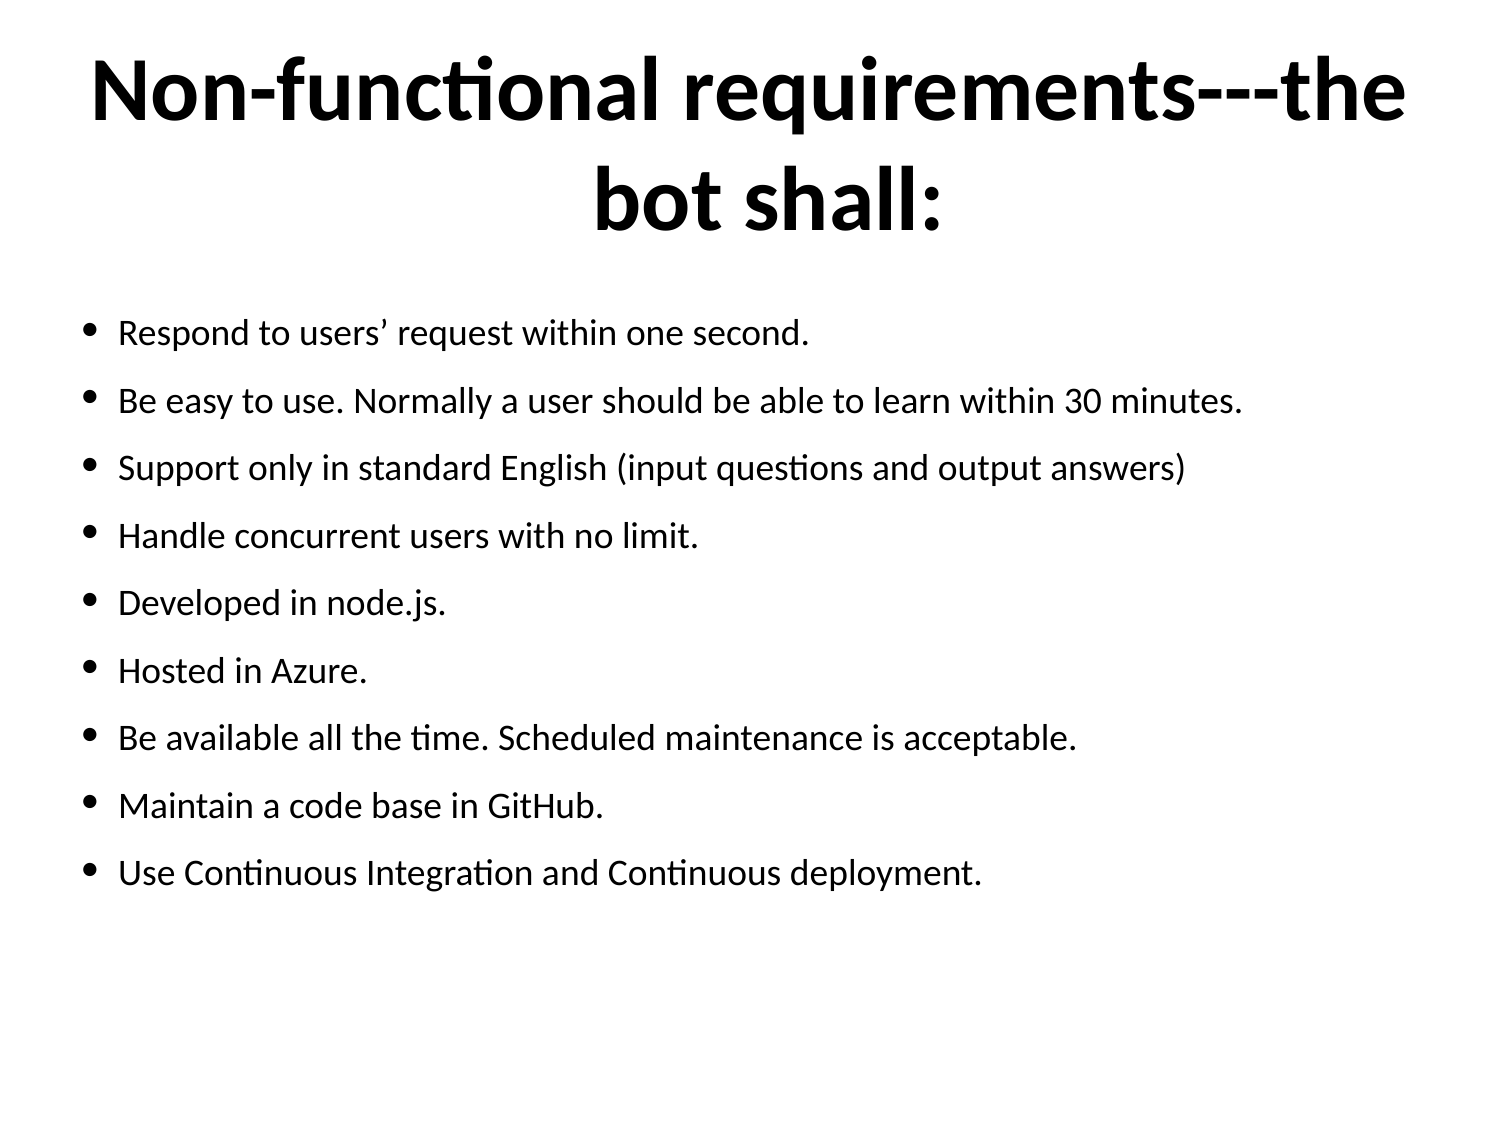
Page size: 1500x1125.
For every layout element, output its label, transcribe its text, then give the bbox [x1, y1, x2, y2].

list Respond to users’ request within one second. Be easy to use. Normally a user should be able to learn within 30 minutes. Support only in standard English (input questions and output answers) Handle concurrent users with no limit. Developed in node.js. Hosted in Azure. Be available all the time. Scheduled maintenance is acceptable. Maintain a code base in GitHub. Use Continuous Integration and Continuous deployment. [65, 270, 1416, 1102]
title Non-functional requirements---the bot shall: [75, 45, 1425, 233]
